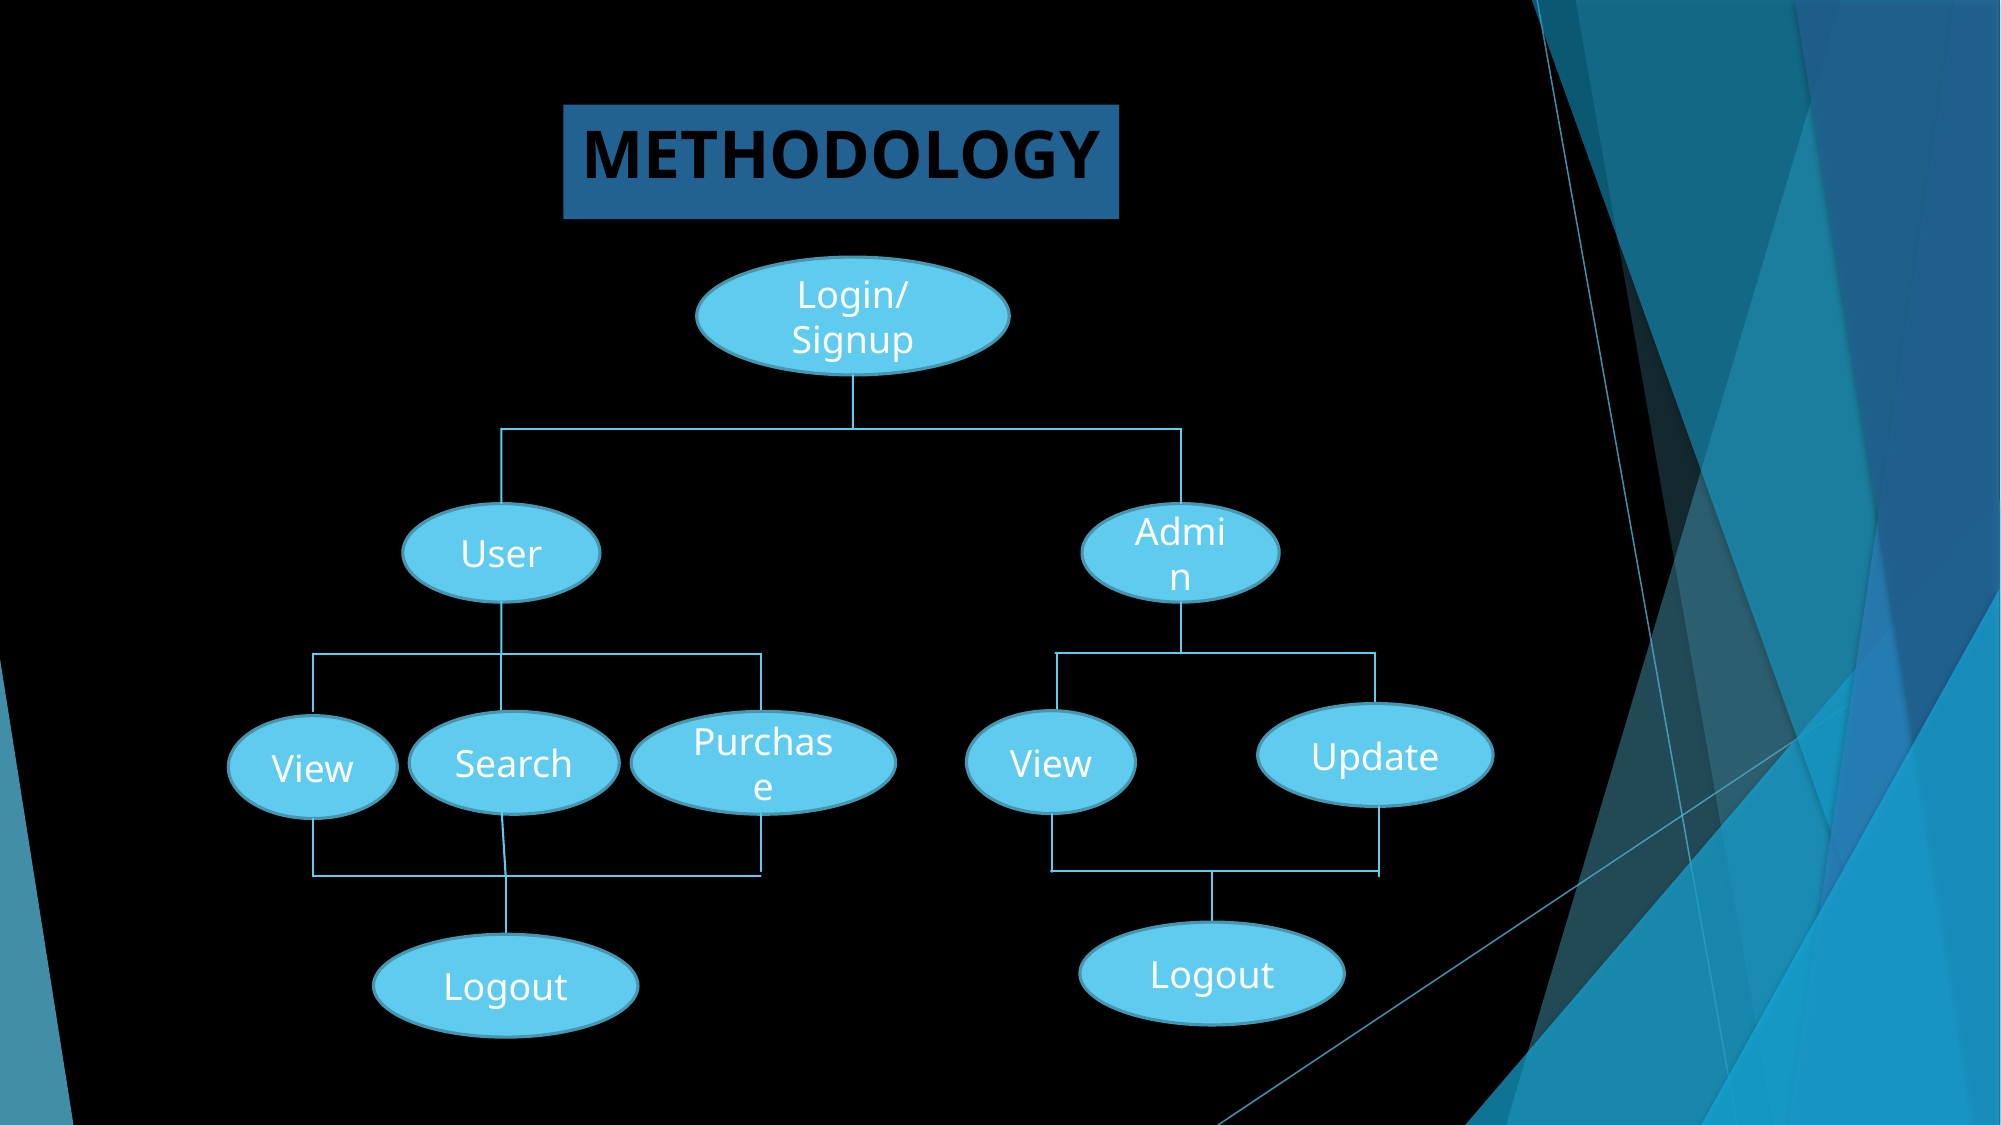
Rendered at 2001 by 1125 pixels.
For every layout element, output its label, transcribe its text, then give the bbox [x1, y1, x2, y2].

text_box User [401, 502, 602, 604]
text_box Search [407, 709, 621, 816]
text_box View [964, 709, 1138, 816]
text_box Admin [1080, 502, 1281, 604]
text_box Logout [1078, 920, 1346, 1027]
text_box Login/Signup [695, 255, 1011, 377]
title METHODOLOGY [563, 104, 1120, 220]
text_box Logout [371, 932, 640, 1039]
text_box View [226, 714, 399, 821]
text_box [500, 805, 507, 875]
text_box Purchase [629, 709, 898, 816]
text_box Update [1256, 702, 1495, 808]
